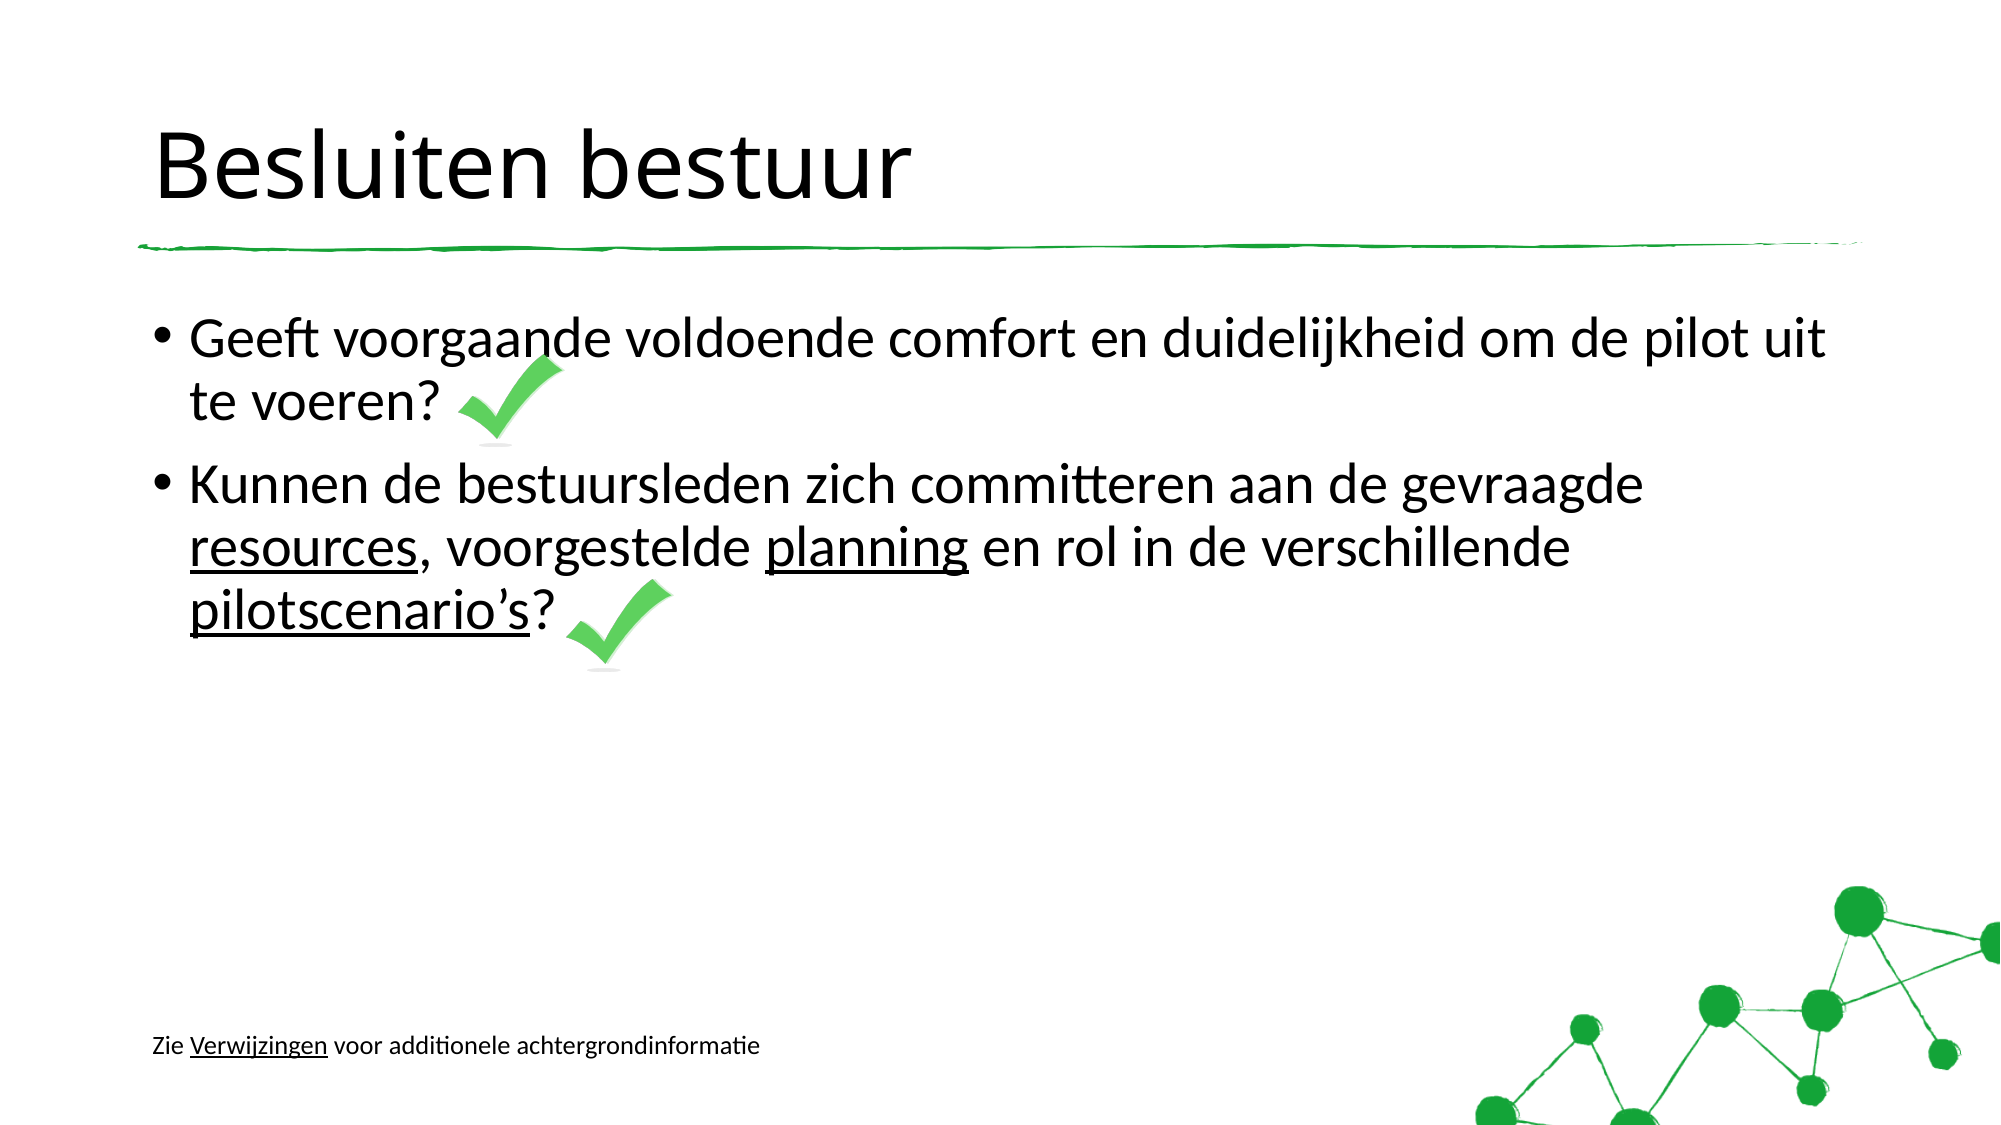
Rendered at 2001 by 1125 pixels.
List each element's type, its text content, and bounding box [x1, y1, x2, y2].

title Besluiten bestuur [137, 59, 1863, 278]
picture [458, 354, 565, 447]
picture [566, 579, 674, 673]
list Geeft voorgaande voldoende comfort en duidelijkheid om de pilot uit te voeren? Kunnen de bestuursleden zich committeren aan de gevraagde resources, voorgestelde planning en rol in de verschillende pilotscenario’s? [137, 299, 1863, 1014]
text_box Zie Verwijzingen voor additionele achtergrondinformatie [137, 1024, 915, 1069]
picture [1473, 885, 2000, 1125]
